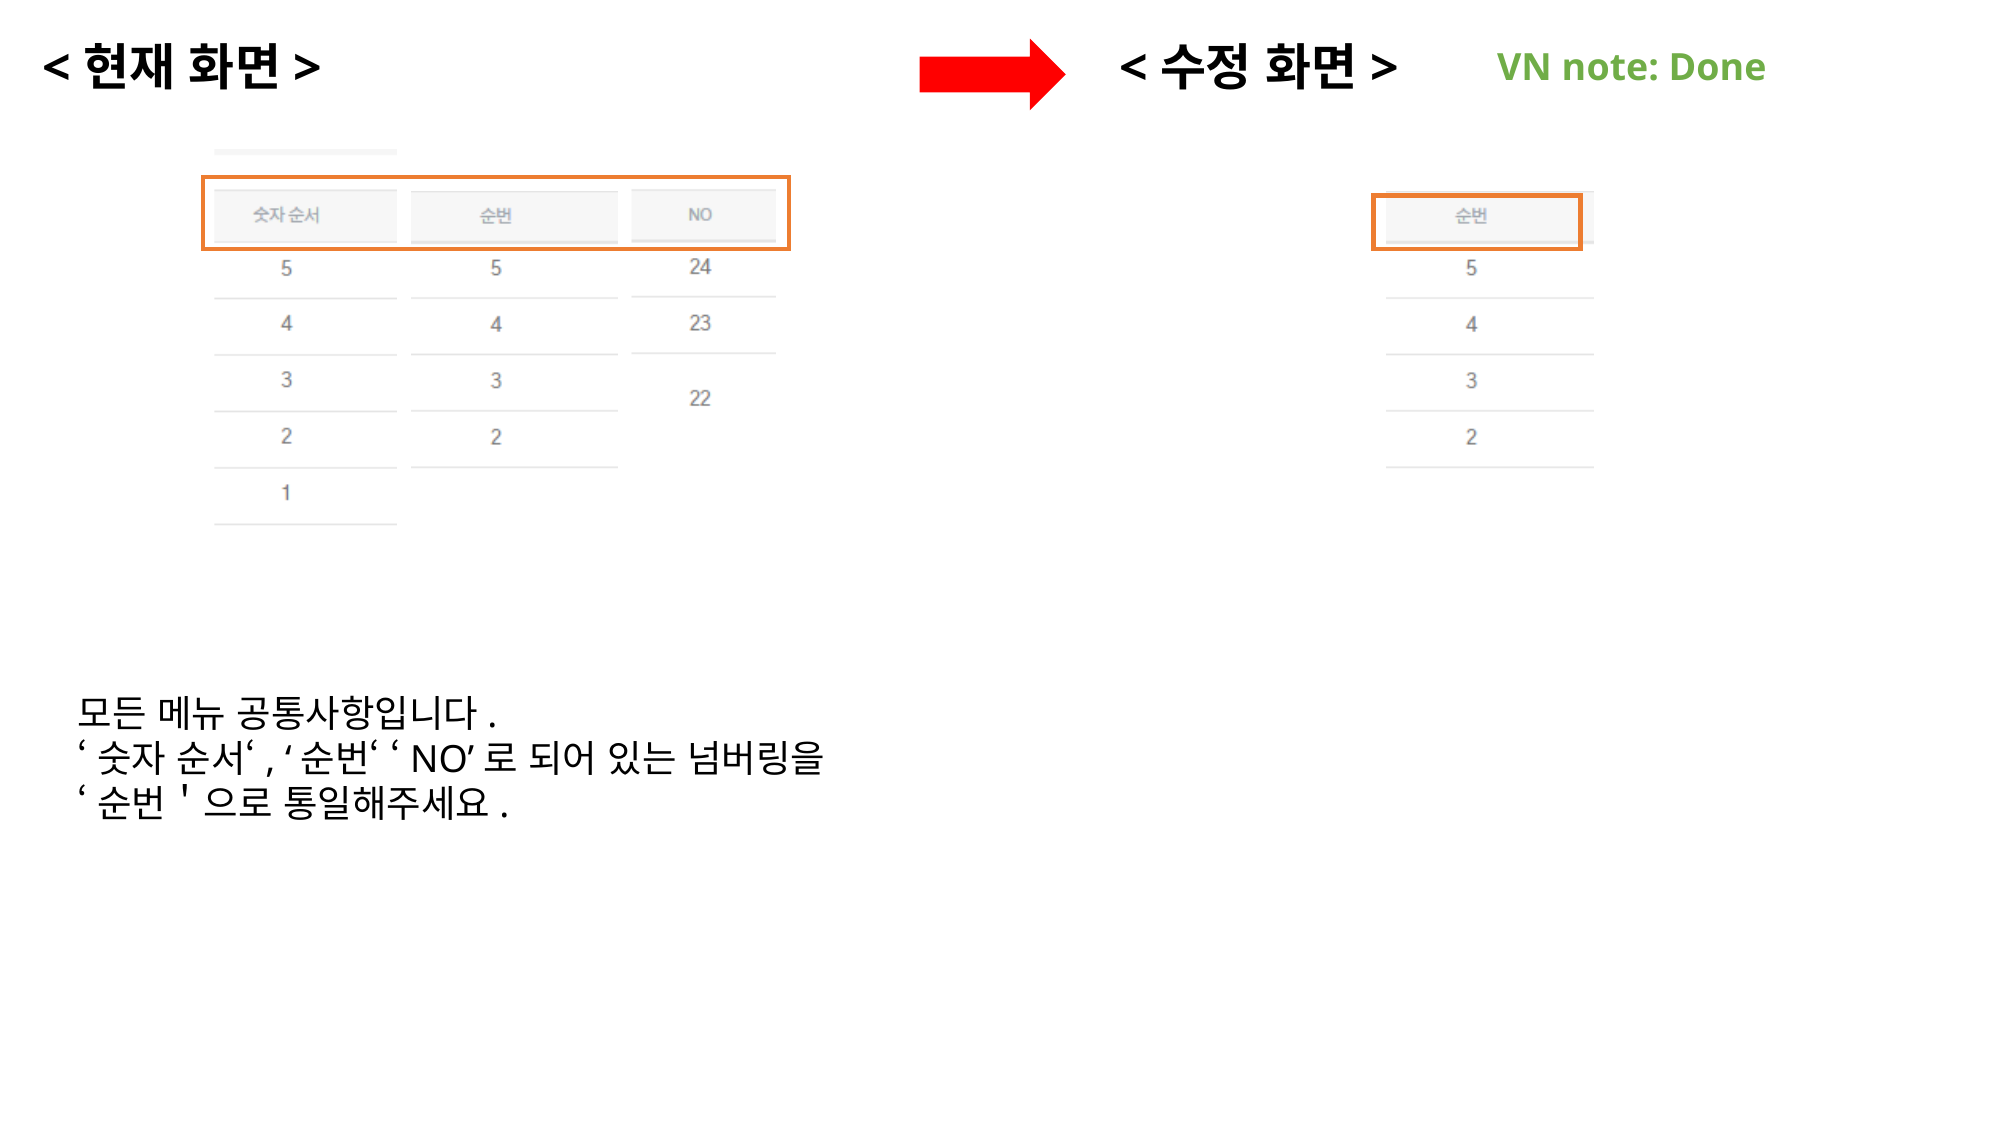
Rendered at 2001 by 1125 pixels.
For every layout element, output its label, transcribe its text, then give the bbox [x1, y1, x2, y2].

text_box <수정 화면> [1104, 28, 1771, 103]
text_box [918, 36, 1068, 113]
text_box [397, 176, 624, 250]
picture [202, 149, 397, 538]
text_box VN note: Done [1482, 35, 1920, 96]
picture [624, 166, 776, 439]
text_box 모든 메뉴 공통사항입니다. ‘숫자 순서‘, ‘순번‘ ‘NO’로 되어 있는 넘버링을 ‘순번＇으로 통일해주세요. [63, 682, 1634, 833]
picture [1386, 191, 1594, 484]
text_box [776, 176, 790, 250]
text_box <현재 화면> [27, 28, 694, 103]
text_box [1373, 195, 1386, 250]
picture [411, 191, 618, 484]
